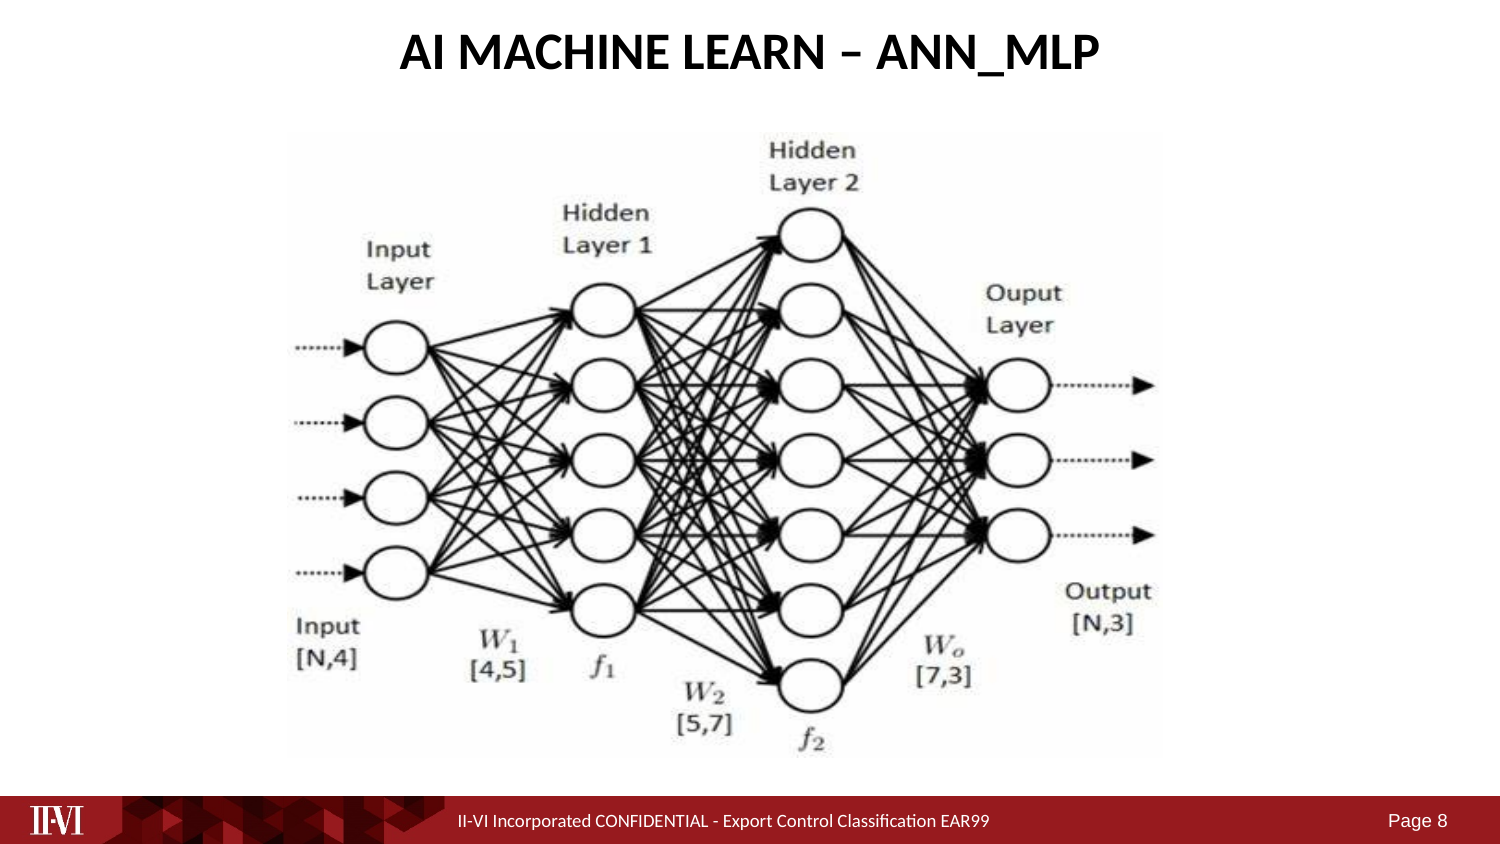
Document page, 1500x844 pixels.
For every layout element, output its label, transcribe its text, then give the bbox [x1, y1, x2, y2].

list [287, 132, 1163, 758]
title AI MACHINE LEARN – ANN_MLP [75, 9, 1425, 89]
picture [0, 796, 1500, 844]
